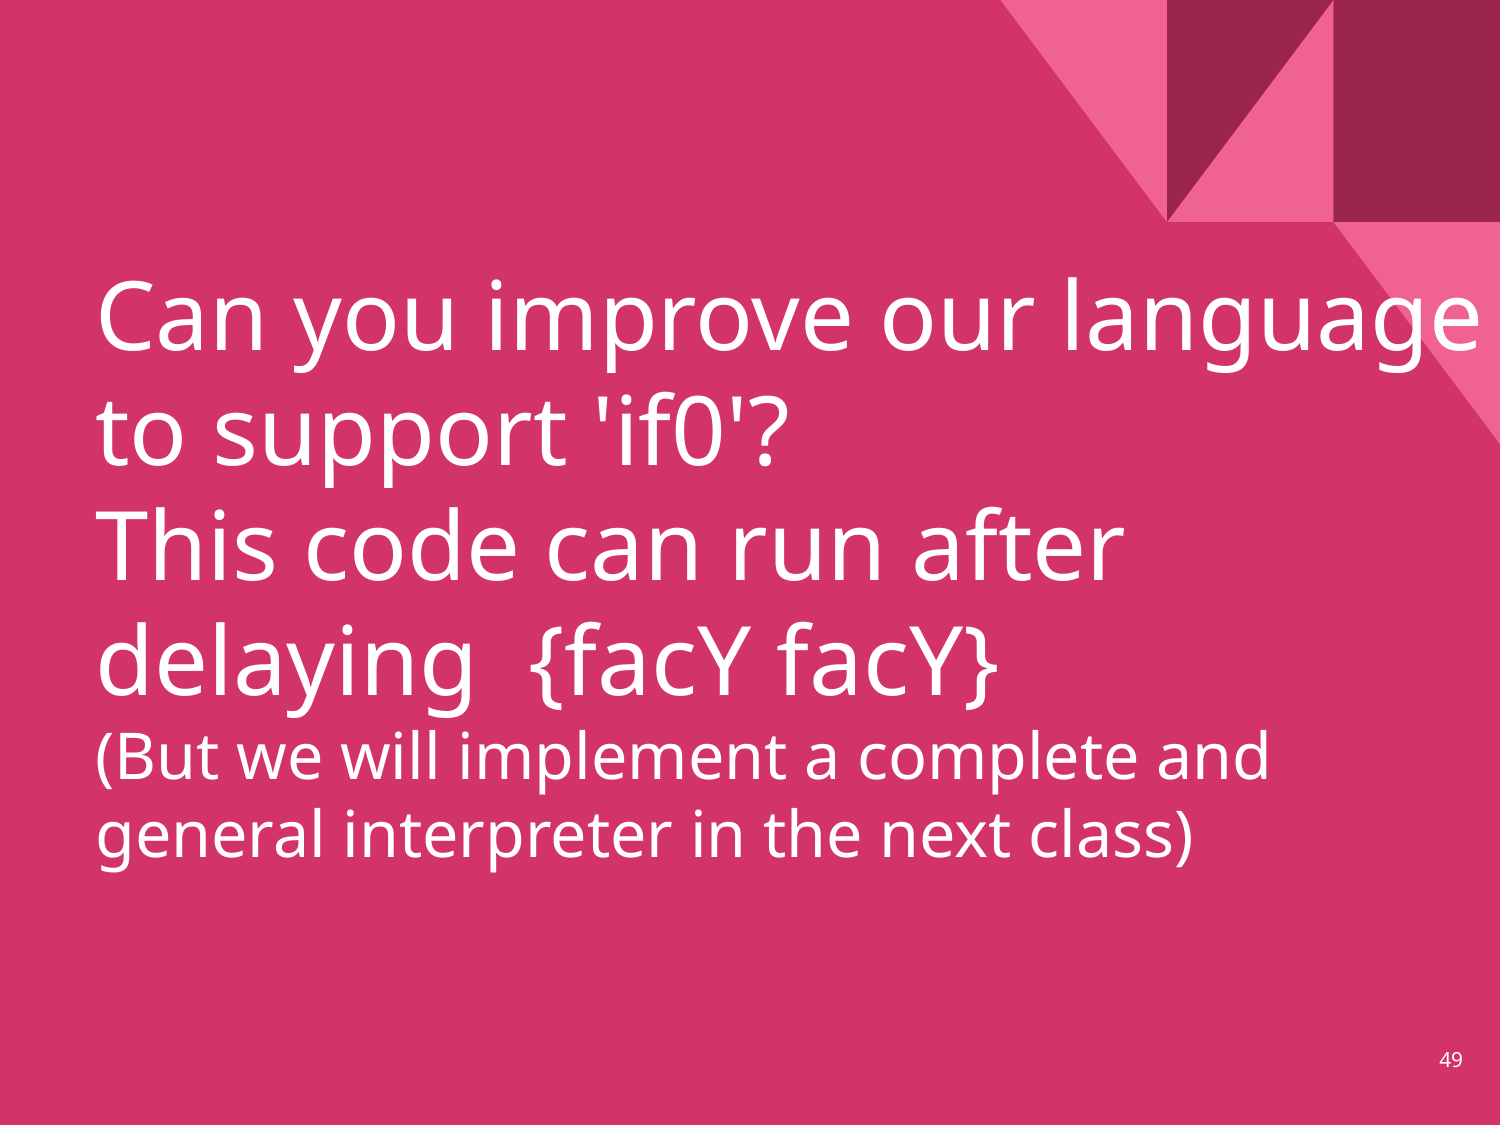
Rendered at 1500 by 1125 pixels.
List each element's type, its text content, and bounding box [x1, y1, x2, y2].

title Can you improve our language to support 'if0'? This code can run after delaying {facY facY} (But we will implement a complete and general interpreter in the next class) [80, 115, 1500, 1010]
slide_number ‹#› [1387, 1017, 1478, 1104]
